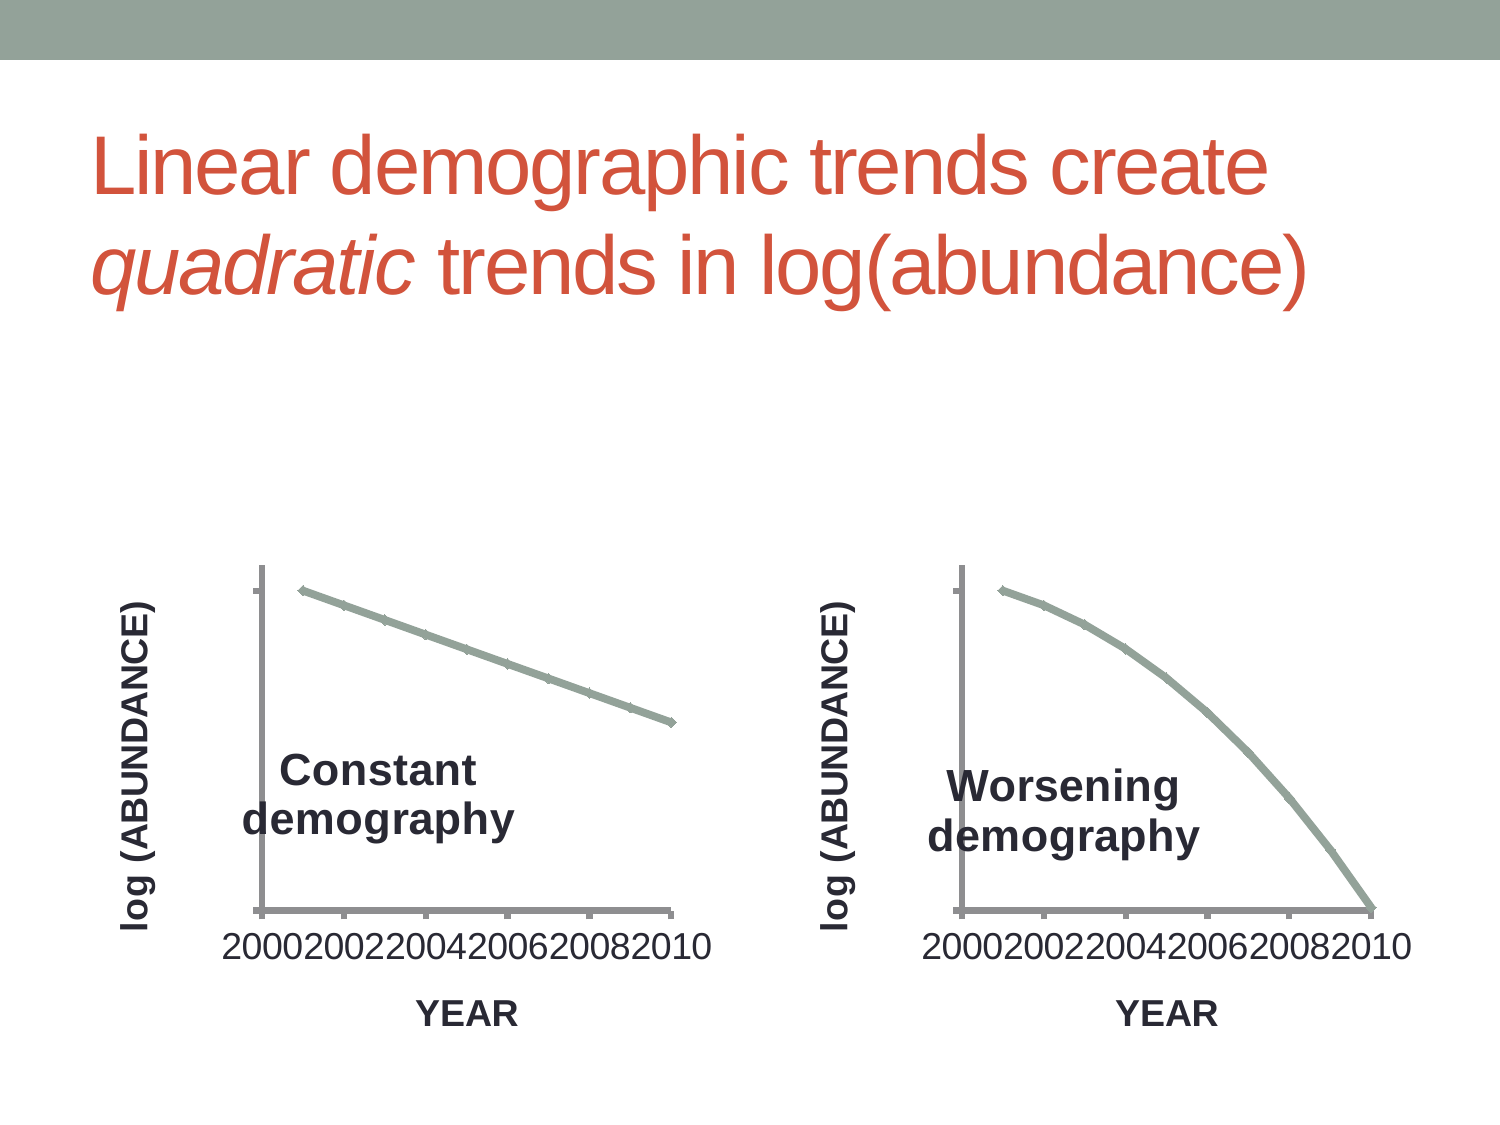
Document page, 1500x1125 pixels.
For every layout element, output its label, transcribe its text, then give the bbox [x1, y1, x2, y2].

chart [774, 403, 1426, 1071]
chart [74, 403, 726, 1071]
title Linear demographic trends create quadratic trends in log(abundance) [75, 123, 1425, 300]
